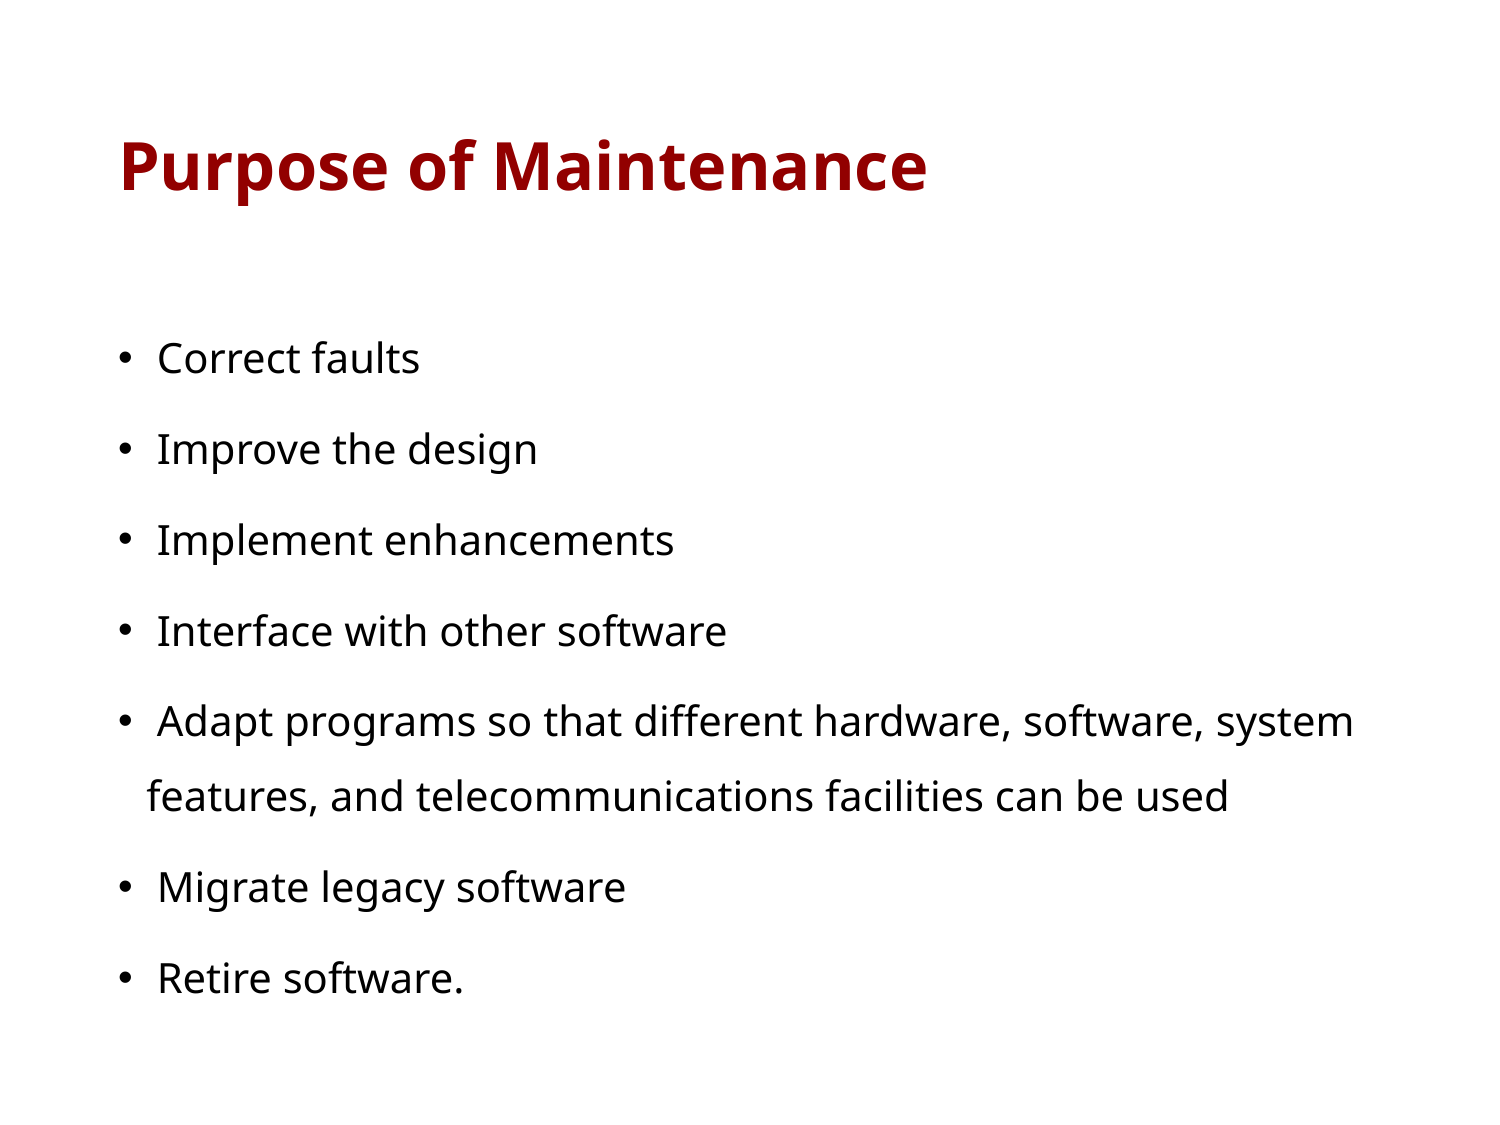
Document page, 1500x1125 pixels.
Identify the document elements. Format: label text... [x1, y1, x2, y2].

list Correct faults Improve the design Implement enhancements Interface with other software Adapt programs so that different hardware, software, system features, and telecommunications facilities can be used Migrate legacy software Retire software. [103, 299, 1397, 1053]
title Purpose of Maintenance [103, 59, 1397, 278]
